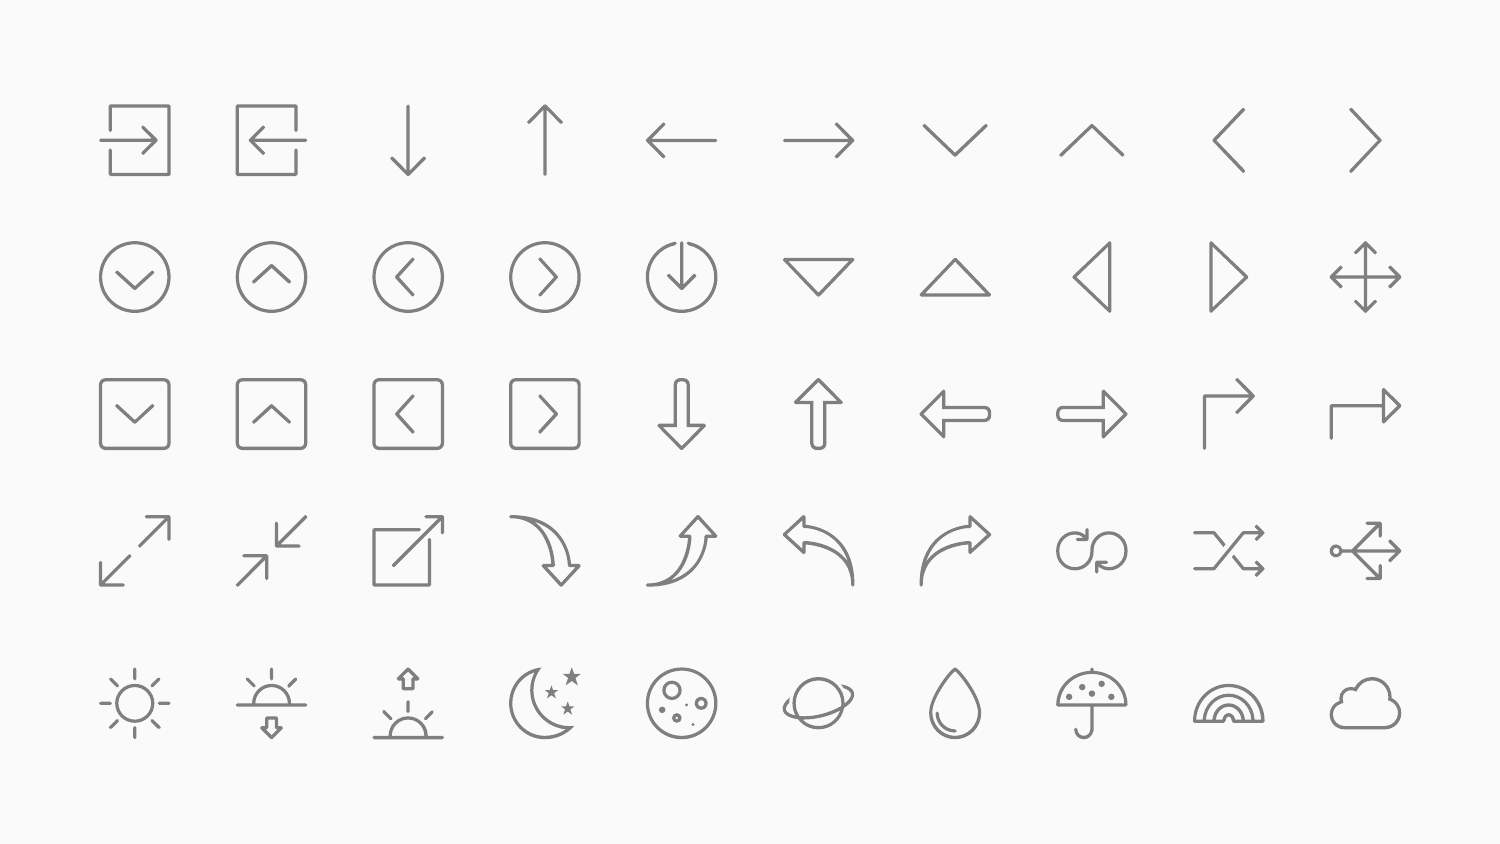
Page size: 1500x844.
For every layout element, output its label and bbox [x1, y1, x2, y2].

text_box [1202, 378, 1255, 451]
text_box [1329, 241, 1402, 313]
text_box [1231, 554, 1265, 577]
text_box [782, 122, 855, 159]
text_box [109, 677, 119, 688]
text_box [1192, 524, 1265, 571]
text_box [509, 378, 581, 451]
text_box [248, 125, 308, 155]
text_box [509, 241, 581, 313]
text_box [108, 104, 171, 177]
text_box [562, 667, 581, 686]
text_box [157, 701, 171, 705]
text_box [115, 683, 155, 723]
text_box [527, 104, 563, 177]
text_box [922, 123, 988, 157]
text_box [372, 241, 445, 313]
text_box [406, 700, 410, 714]
text_box [509, 515, 581, 587]
text_box [98, 378, 171, 451]
text_box [133, 667, 137, 681]
text_box [98, 241, 171, 313]
text_box [1209, 241, 1249, 313]
text_box [269, 667, 274, 681]
text_box [657, 378, 707, 451]
text_box [1349, 107, 1382, 173]
text_box [235, 241, 308, 313]
text_box [919, 515, 992, 587]
text_box [98, 554, 132, 587]
text_box [372, 378, 445, 451]
text_box [98, 125, 158, 155]
text_box [235, 683, 308, 707]
text_box [390, 104, 426, 177]
text_box [1212, 107, 1246, 173]
text_box [645, 667, 718, 740]
text_box [108, 719, 119, 729]
text_box [246, 677, 256, 688]
text_box [133, 726, 137, 740]
text_box [1192, 683, 1265, 723]
text_box [1072, 241, 1112, 313]
text_box [391, 515, 445, 568]
text_box [1329, 677, 1402, 730]
text_box [782, 515, 855, 587]
text_box [150, 677, 161, 688]
text_box [929, 667, 982, 740]
text_box [235, 554, 269, 587]
text_box [645, 241, 718, 313]
text_box [260, 716, 283, 740]
text_box [372, 528, 432, 587]
text_box [138, 515, 171, 548]
text_box [396, 667, 420, 691]
text_box [782, 257, 855, 297]
text_box [1329, 387, 1402, 441]
text_box [919, 257, 992, 297]
text_box [645, 515, 718, 587]
text_box [274, 515, 308, 548]
text_box [98, 701, 112, 705]
text_box [1059, 123, 1125, 157]
text_box [1329, 521, 1402, 581]
text_box [235, 104, 298, 177]
text_box [782, 677, 855, 730]
text_box [372, 716, 445, 740]
text_box [150, 719, 161, 729]
text_box [1056, 389, 1128, 439]
text_box [235, 378, 308, 451]
text_box [509, 667, 575, 740]
text_box [1056, 667, 1128, 740]
text_box [382, 710, 393, 720]
text_box [424, 710, 434, 720]
text_box [1056, 528, 1128, 574]
text_box [793, 378, 843, 451]
text_box [645, 122, 718, 159]
text_box [919, 389, 992, 439]
text_box [287, 677, 297, 688]
